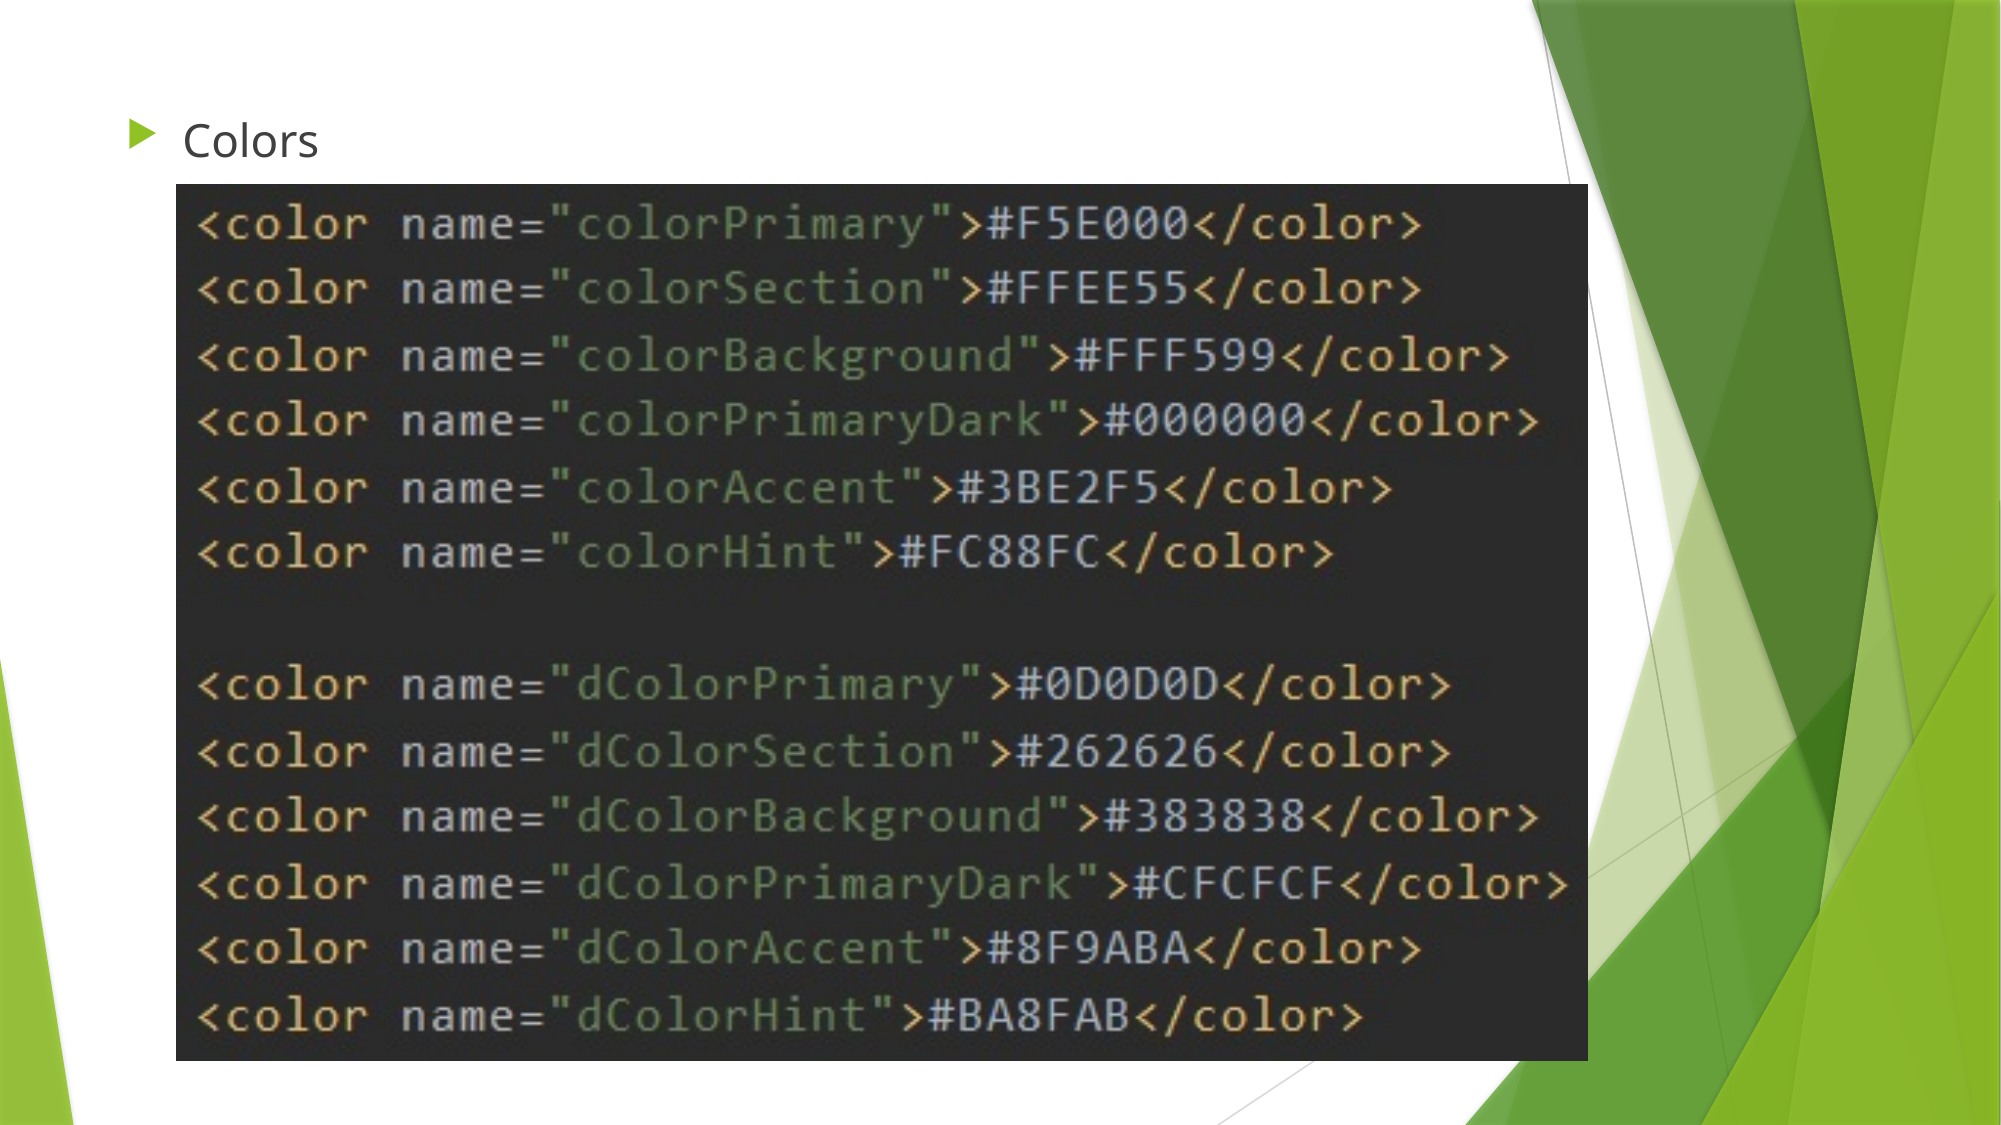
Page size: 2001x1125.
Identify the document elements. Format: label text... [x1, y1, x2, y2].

picture [175, 184, 1589, 1062]
list Colors [111, 104, 1522, 992]
